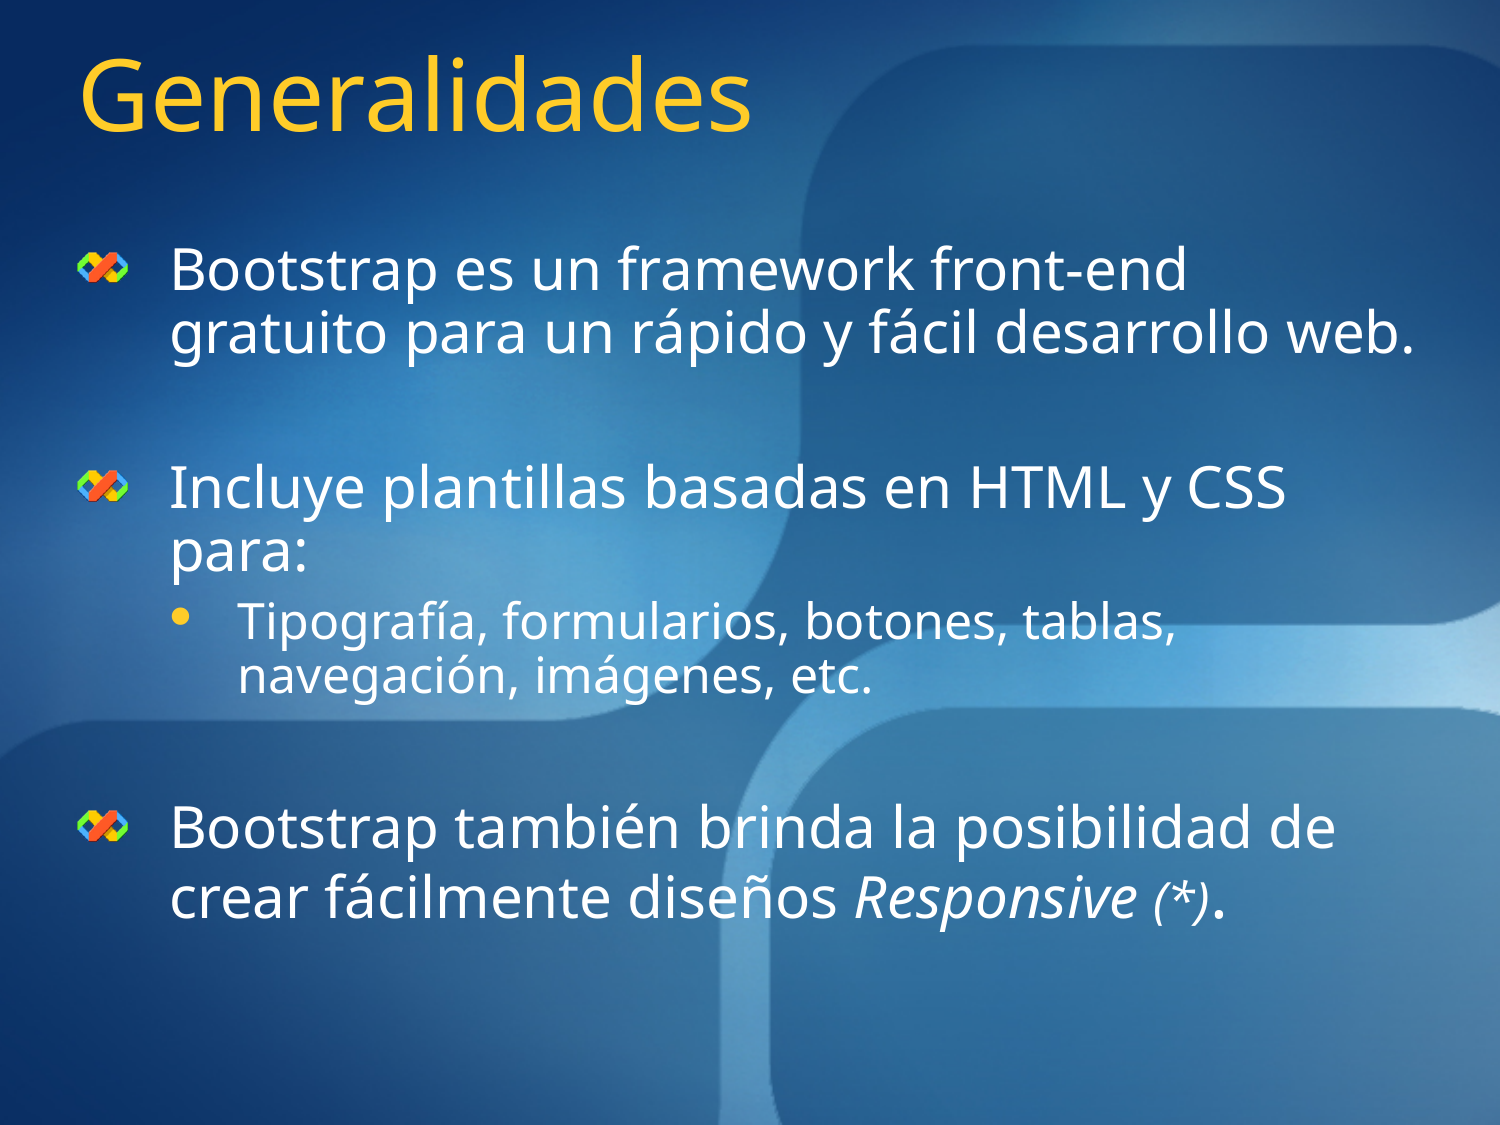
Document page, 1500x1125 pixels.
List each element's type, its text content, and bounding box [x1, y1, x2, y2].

title Generalidades [62, 37, 1440, 161]
picture [0, 0, 1500, 1125]
list Bootstrap es un framework front-end gratuito para un rápido y fácil desarrollo web. Incluye plantillas basadas en HTML y CSS para: Tipografía, formularios, botones, tablas, navegación, imágenes, etc. Bootstrap también brinda la posibilidad de crear fácilmente diseños Responsive (*). [62, 231, 1439, 897]
